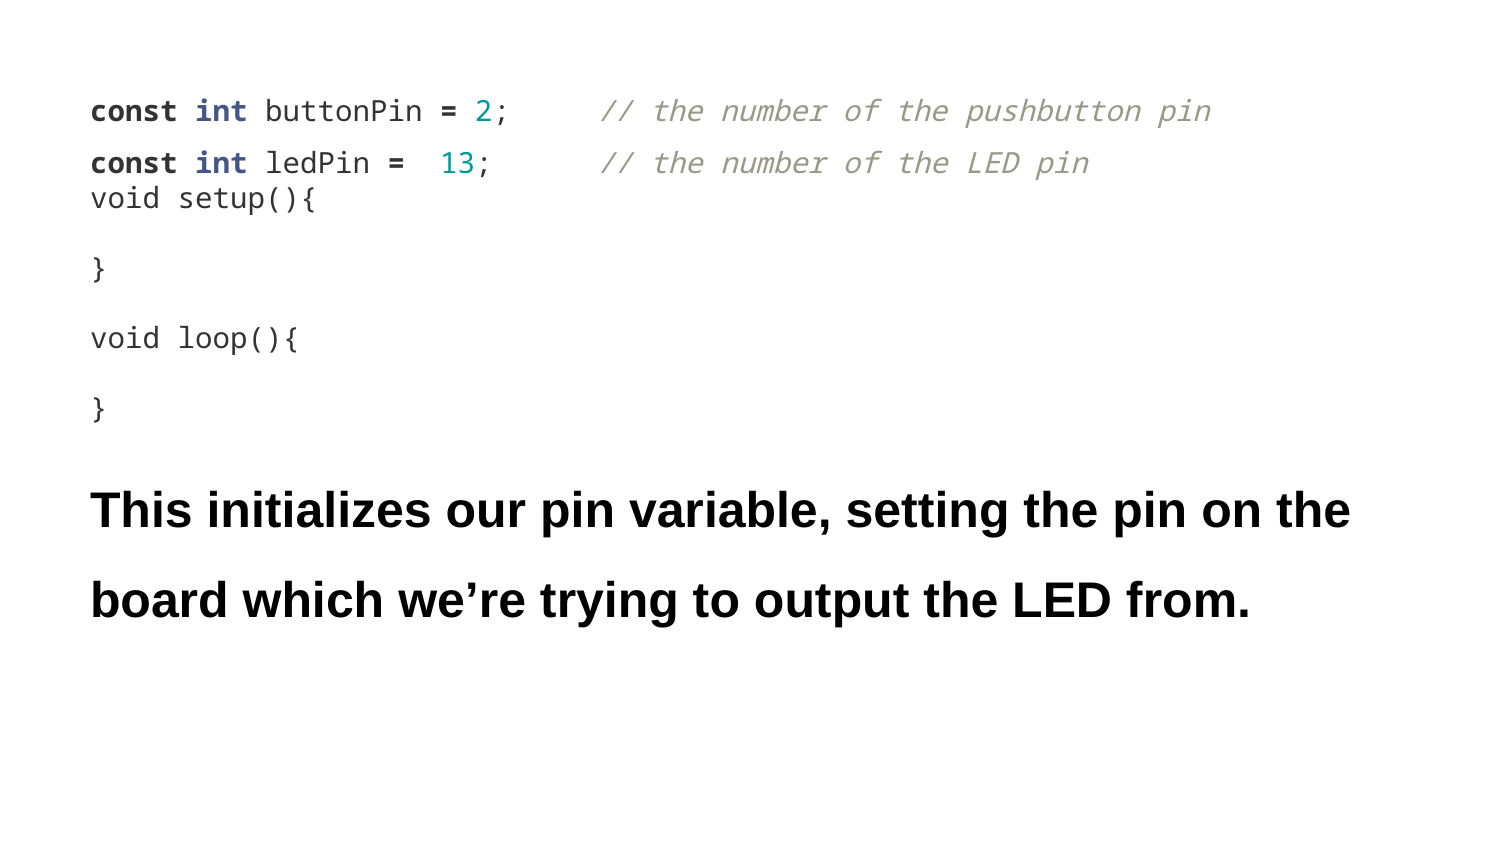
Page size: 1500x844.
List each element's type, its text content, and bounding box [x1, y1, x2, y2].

list const int buttonPin = 2; // the number of the pushbutton pin const int ledPin = 13; // the number of the LED pin void setup(){ } void loop(){ } This initializes our pin variable, setting the pin on the board which we’re trying to output the LED from. [75, 59, 1425, 808]
